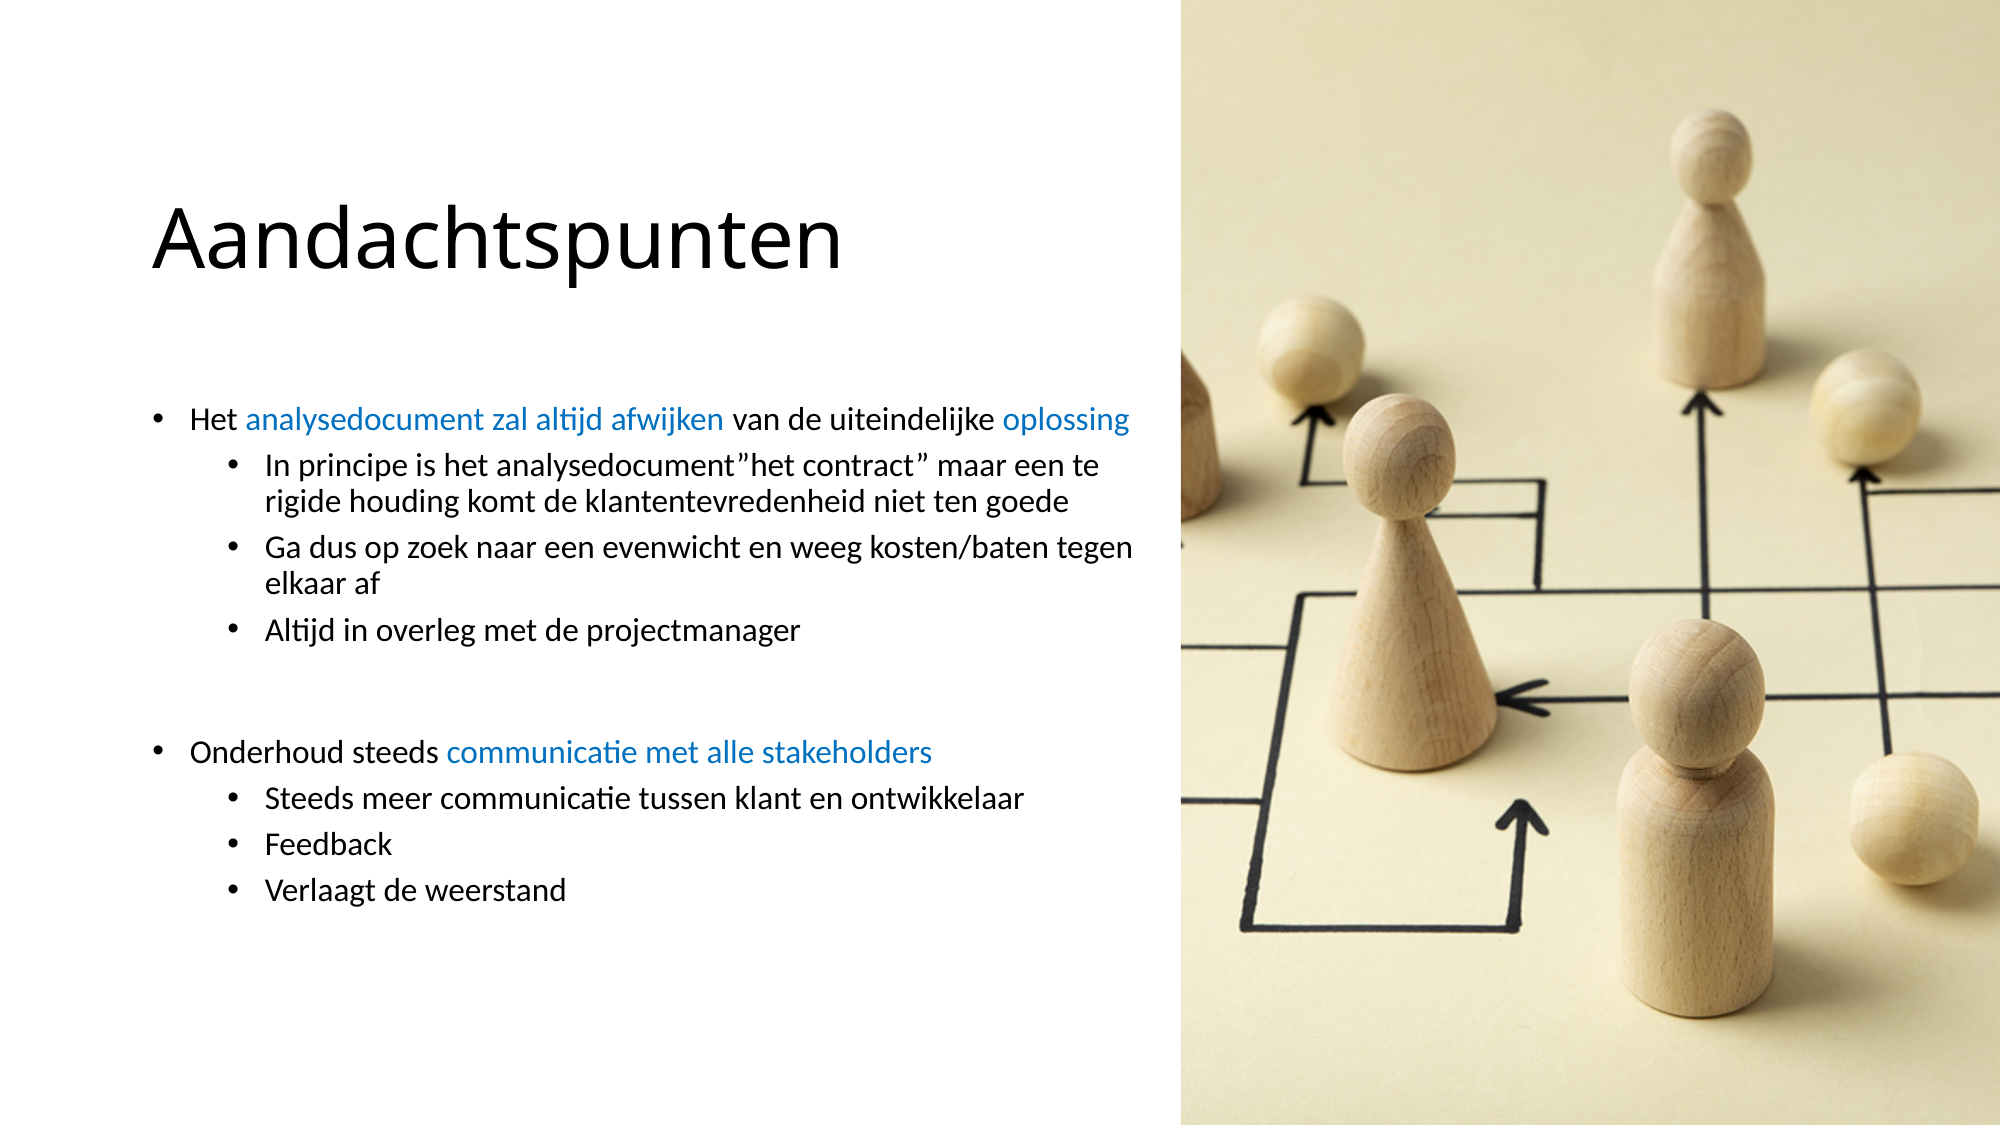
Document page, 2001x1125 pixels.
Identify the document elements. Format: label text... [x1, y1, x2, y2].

picture [1180, 0, 2000, 1125]
title Aandachtspunten [137, 118, 1122, 365]
list Het analysedocument zal altijd afwijken van de uiteindelijke oplossing In principe is het analysedocument”het contract” maar een te rigide houding komt de klantentevredenheid niet ten goede Ga dus op zoek naar een evenwicht en weeg kosten/baten tegen elkaar af Altijd in overleg met de projectmanager Onderhoud steeds communicatie met alle stakeholders Steeds meer communicatie tussen klant en ontwikkelaar Feedback Verlaagt de weerstand [137, 394, 1169, 1007]
